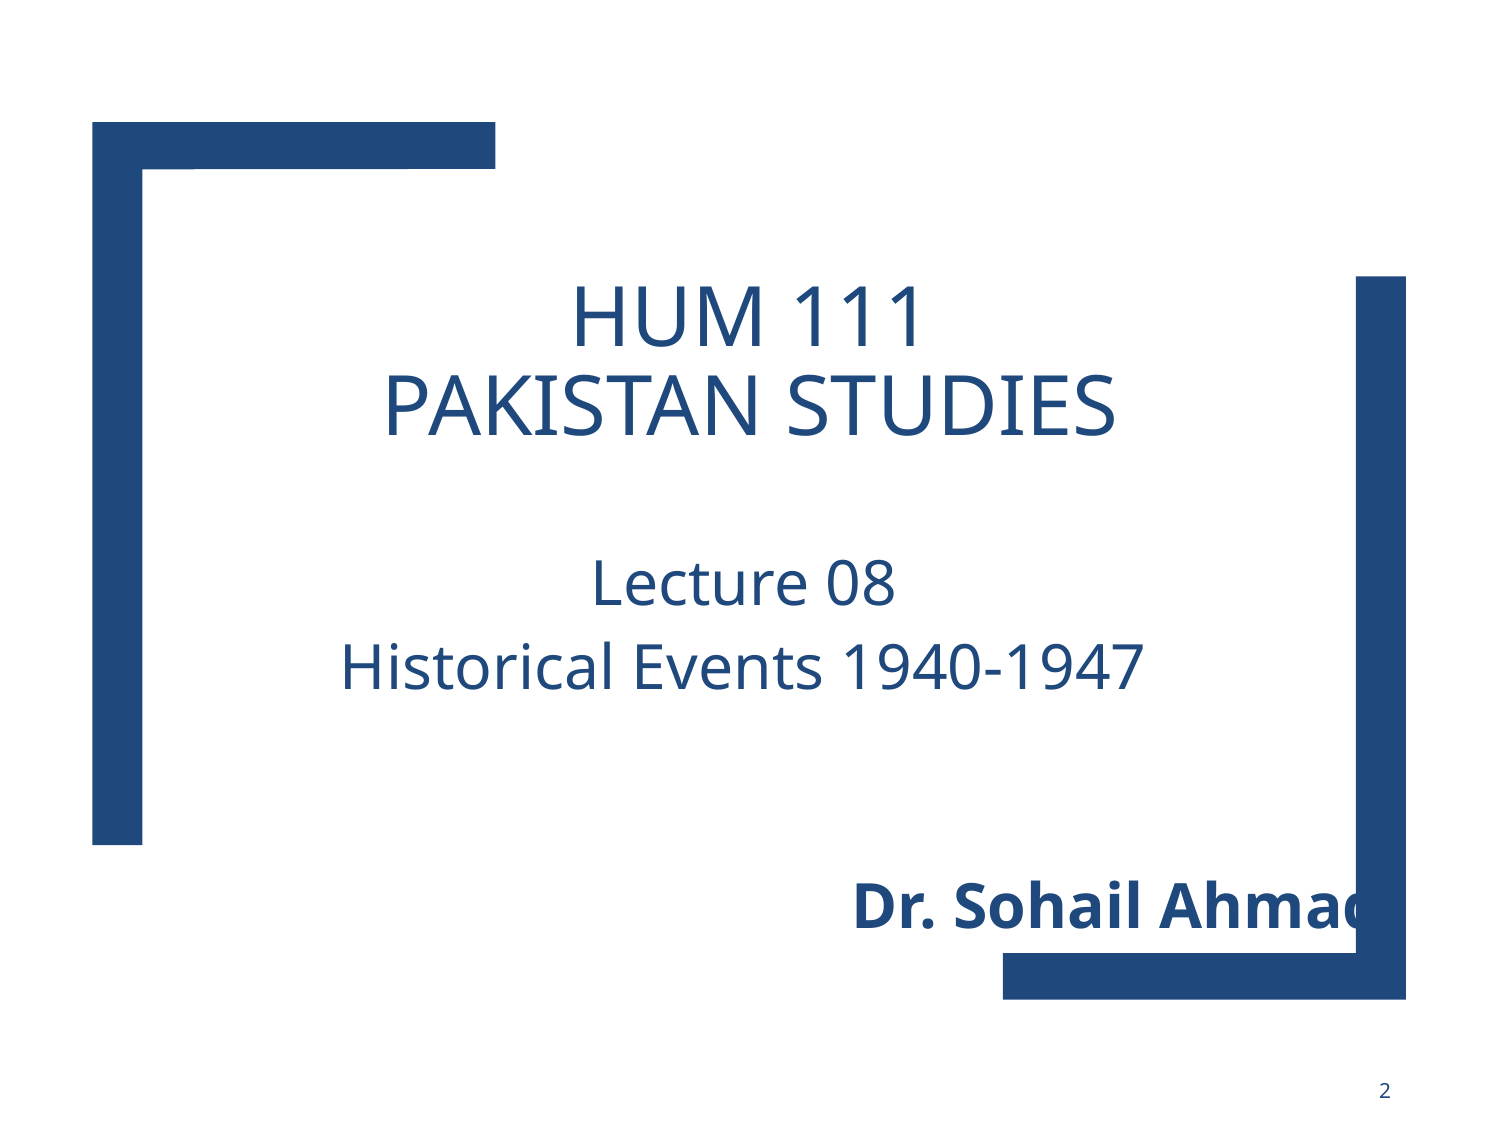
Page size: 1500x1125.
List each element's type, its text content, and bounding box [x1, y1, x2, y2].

text_box Dr. Sohail Ahmad [671, 849, 1500, 1017]
title HUM 111 Pakistan Studies [236, 162, 1265, 461]
slide_number 2 [1209, 1058, 1406, 1125]
subtitle Lecture 08 Historical Events 1940-1947 [137, 526, 1350, 778]
